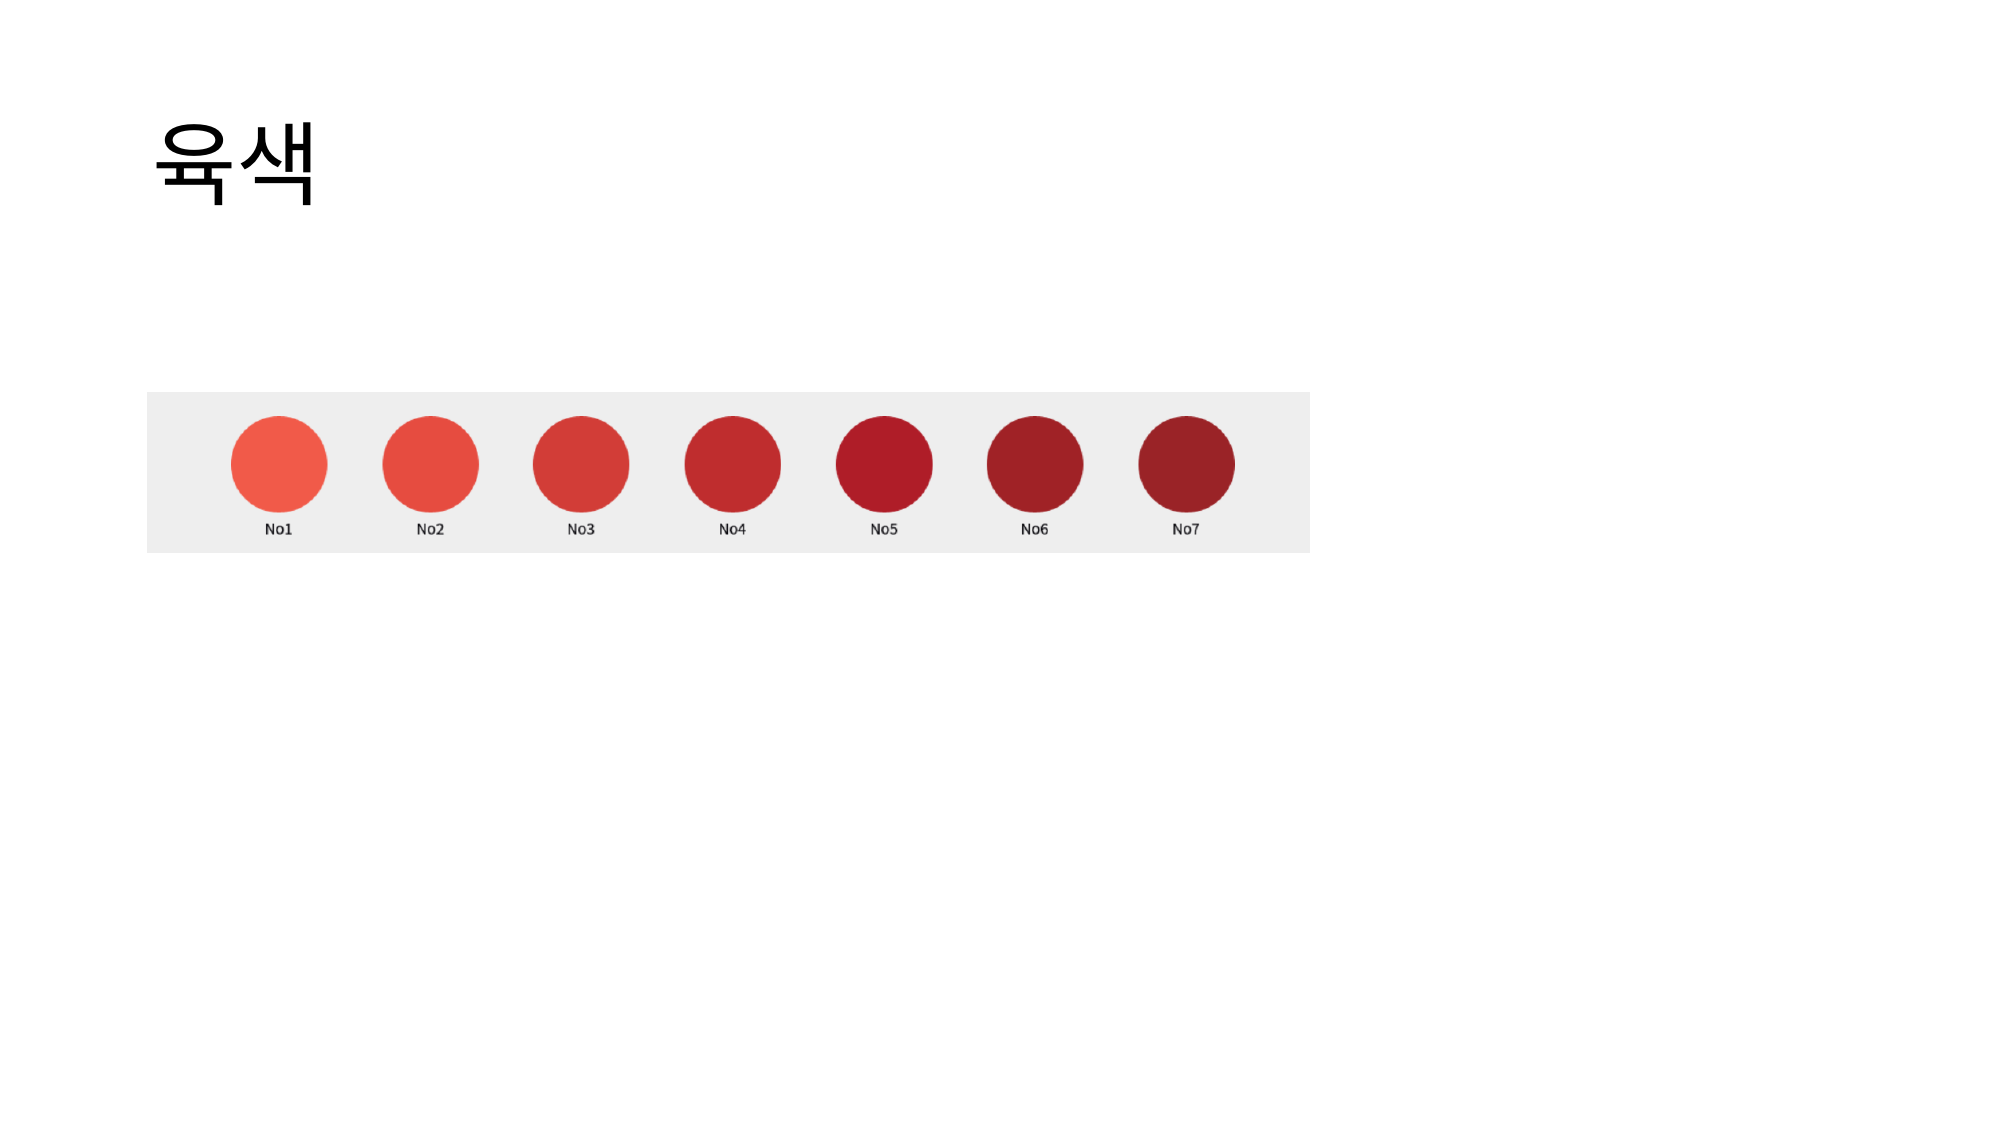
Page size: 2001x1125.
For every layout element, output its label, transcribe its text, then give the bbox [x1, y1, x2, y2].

title 육색 [137, 59, 1863, 278]
picture [147, 392, 1310, 553]
